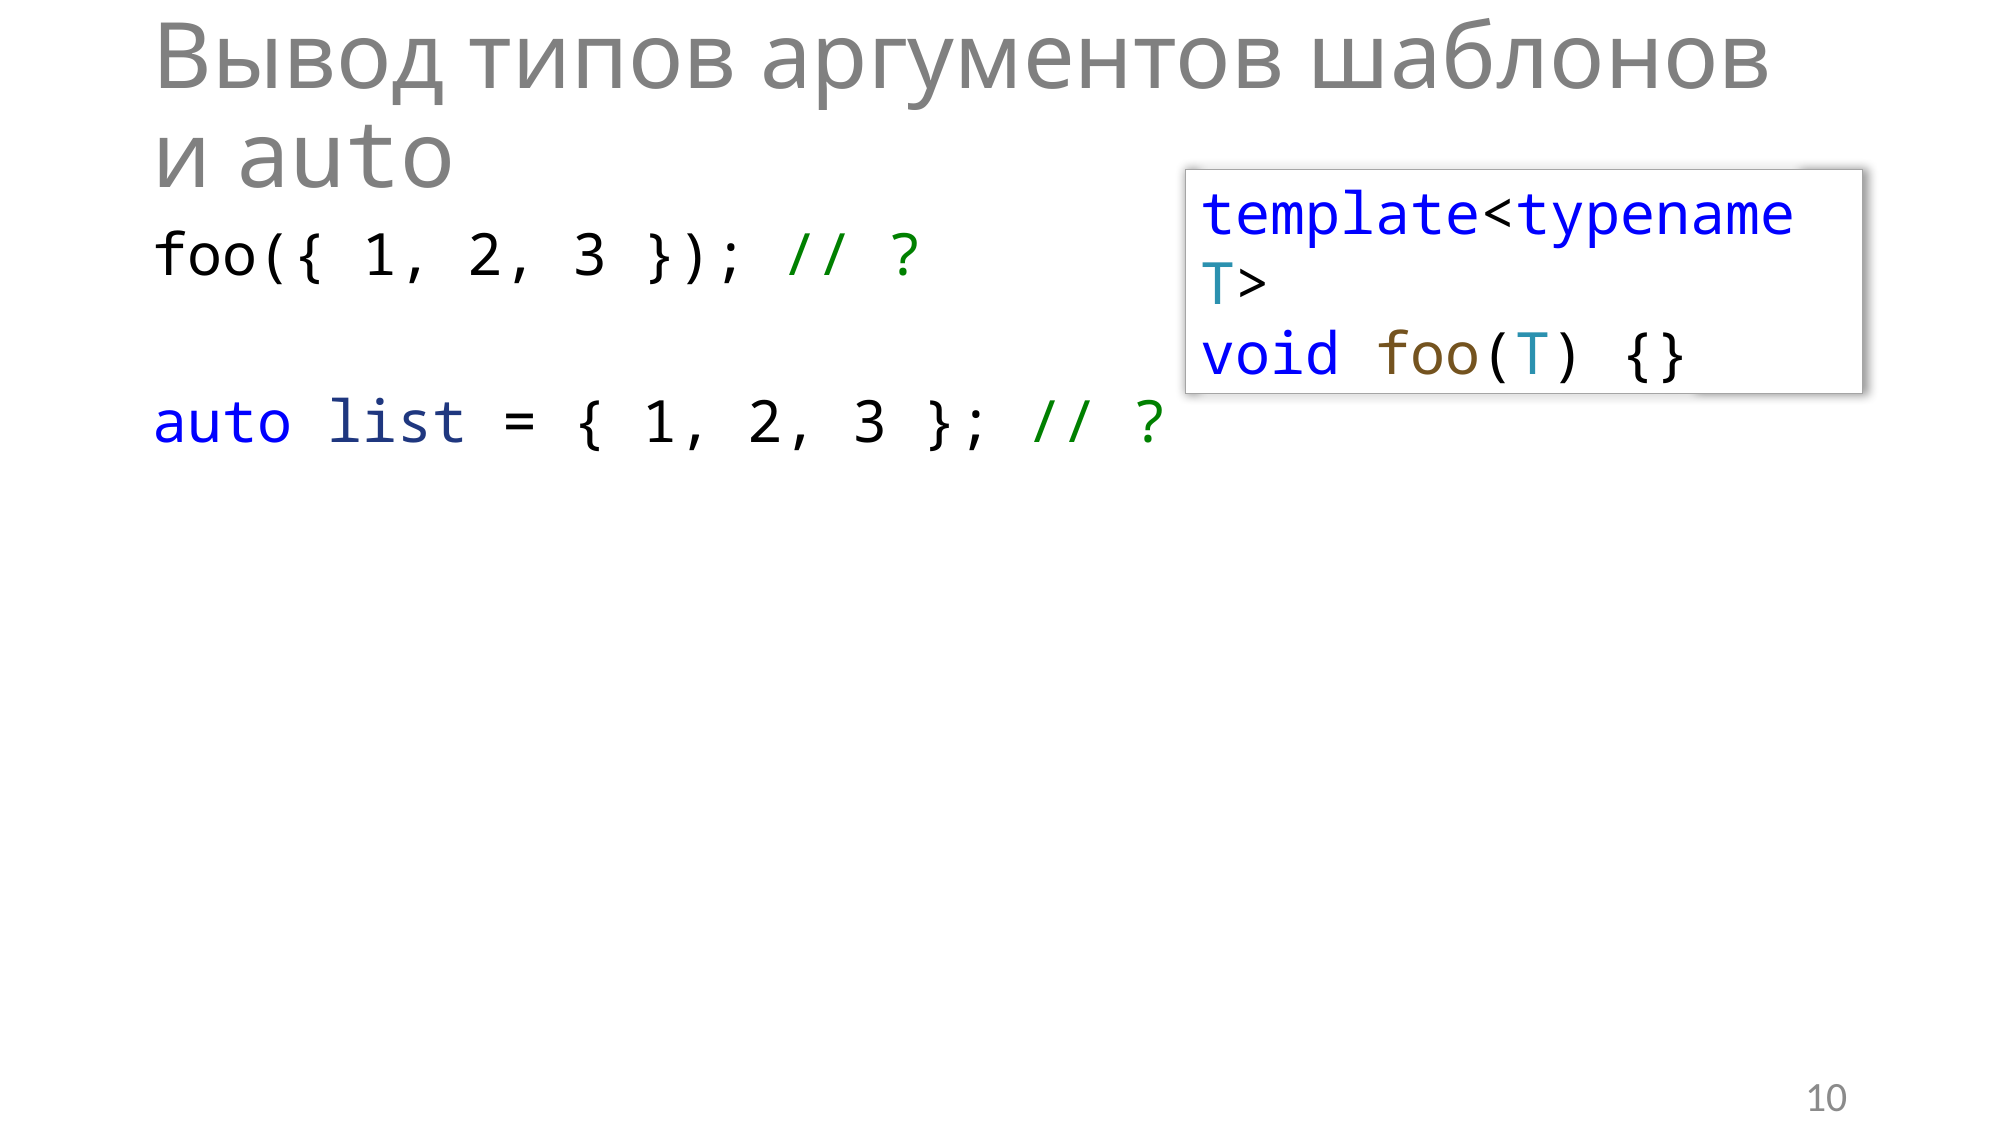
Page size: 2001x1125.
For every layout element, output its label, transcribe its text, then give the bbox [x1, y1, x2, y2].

list foo({ 1, 2, 3 }); // ? auto list = { 1, 2, 3 }; // ? [137, 217, 2000, 1066]
text_box template<typename T> void foo(T) {} [1185, 169, 1863, 394]
title Вывод типов аргументов шаблонов и auto [137, 0, 1863, 217]
slide_number 10 [1412, 1065, 1863, 1125]
